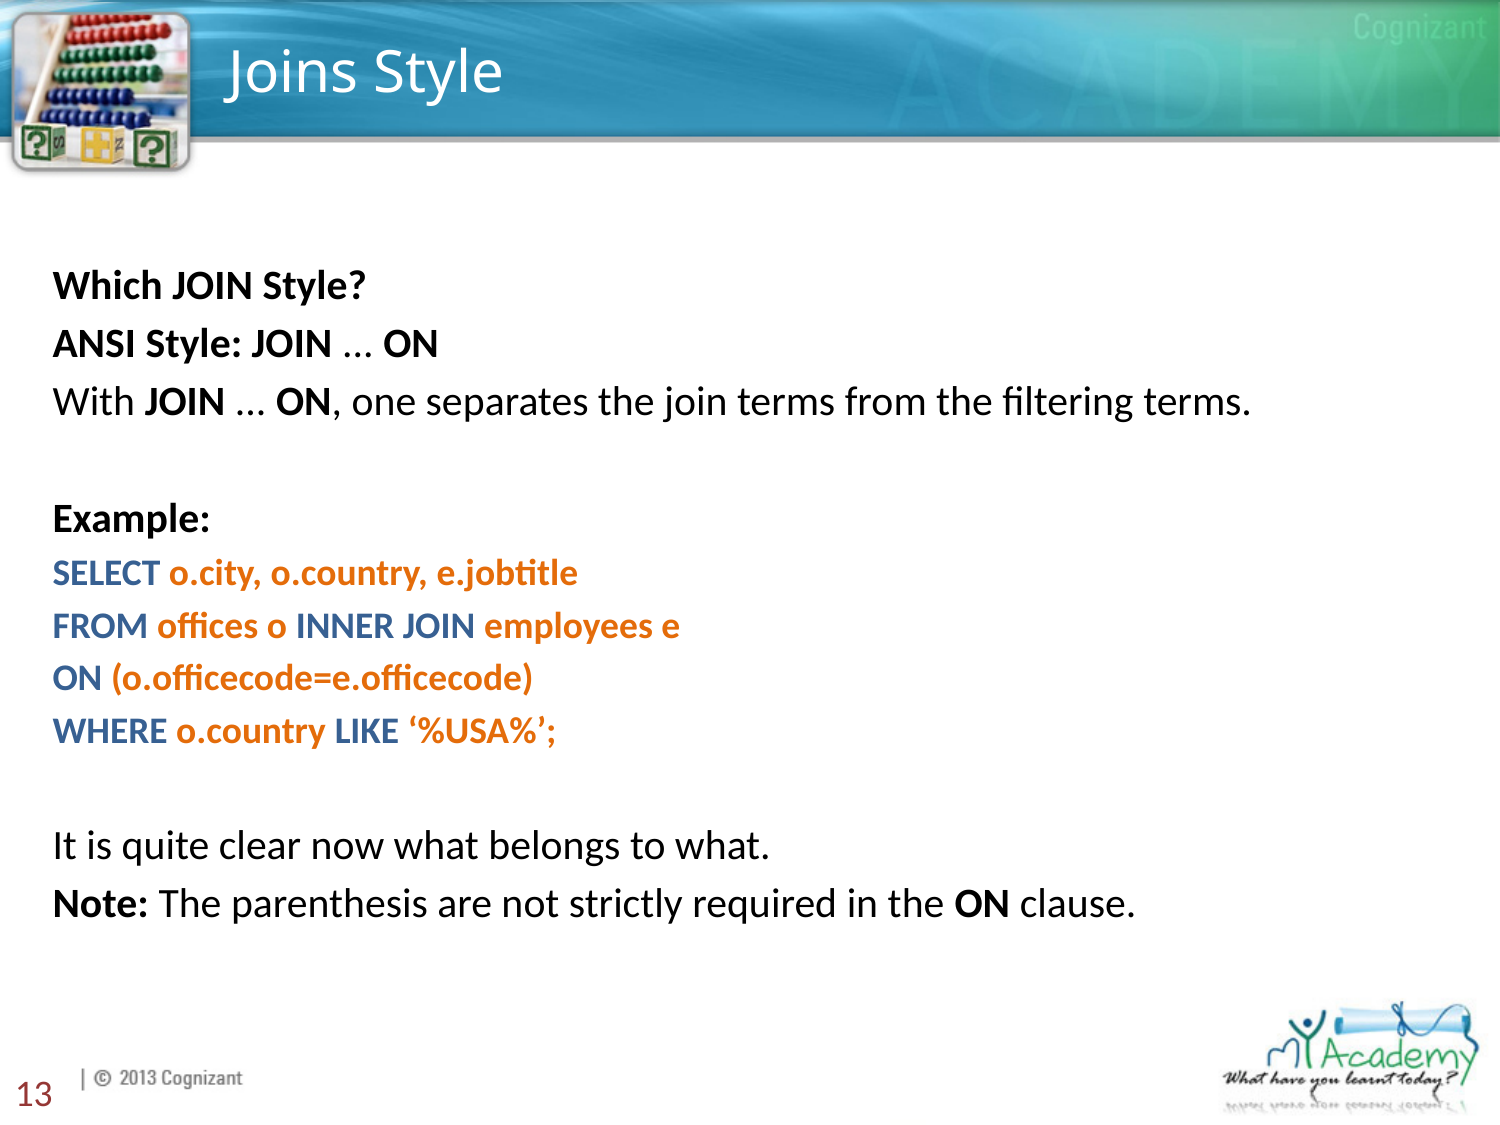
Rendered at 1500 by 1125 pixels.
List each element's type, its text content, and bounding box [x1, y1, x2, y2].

picture [0, 0, 1500, 1125]
list Which JOIN Style? ANSI Style: JOIN ... ON With JOIN ... ON, one separates the join terms from the filtering terms. Example: SELECT o.city, o.country, e.jobtitle FROM offices o INNER JOIN employees e ON (o.officecode=e.officecode) WHERE o.country LIKE ‘%USA%’; It is quite clear now what belongs to what. Note: The parenthesis are not strictly required in the ON clause. [37, 249, 1463, 1101]
slide_number 13 [0, 1061, 75, 1108]
title Joins Style [213, 0, 1500, 163]
